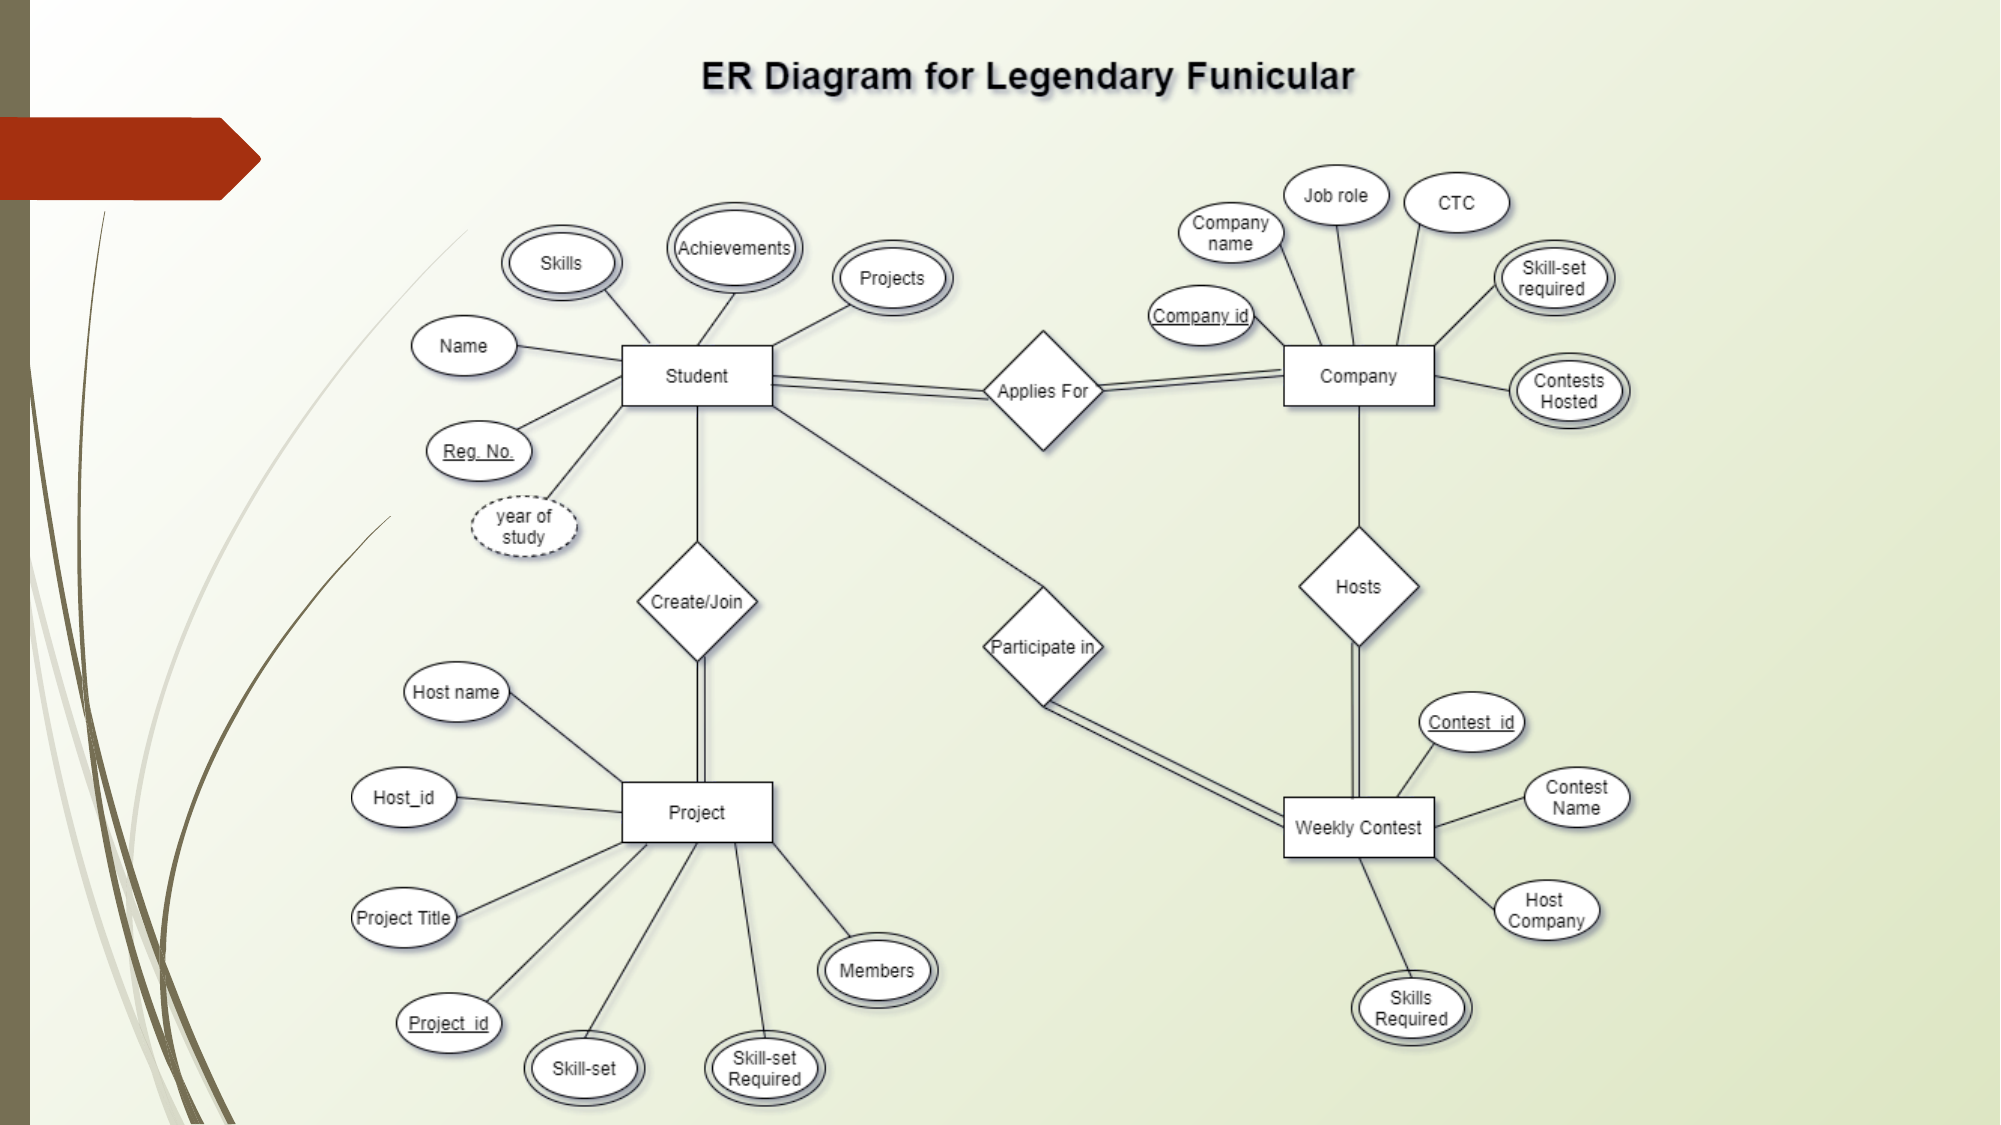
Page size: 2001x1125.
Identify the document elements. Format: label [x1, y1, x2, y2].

picture [350, 0, 1650, 1125]
